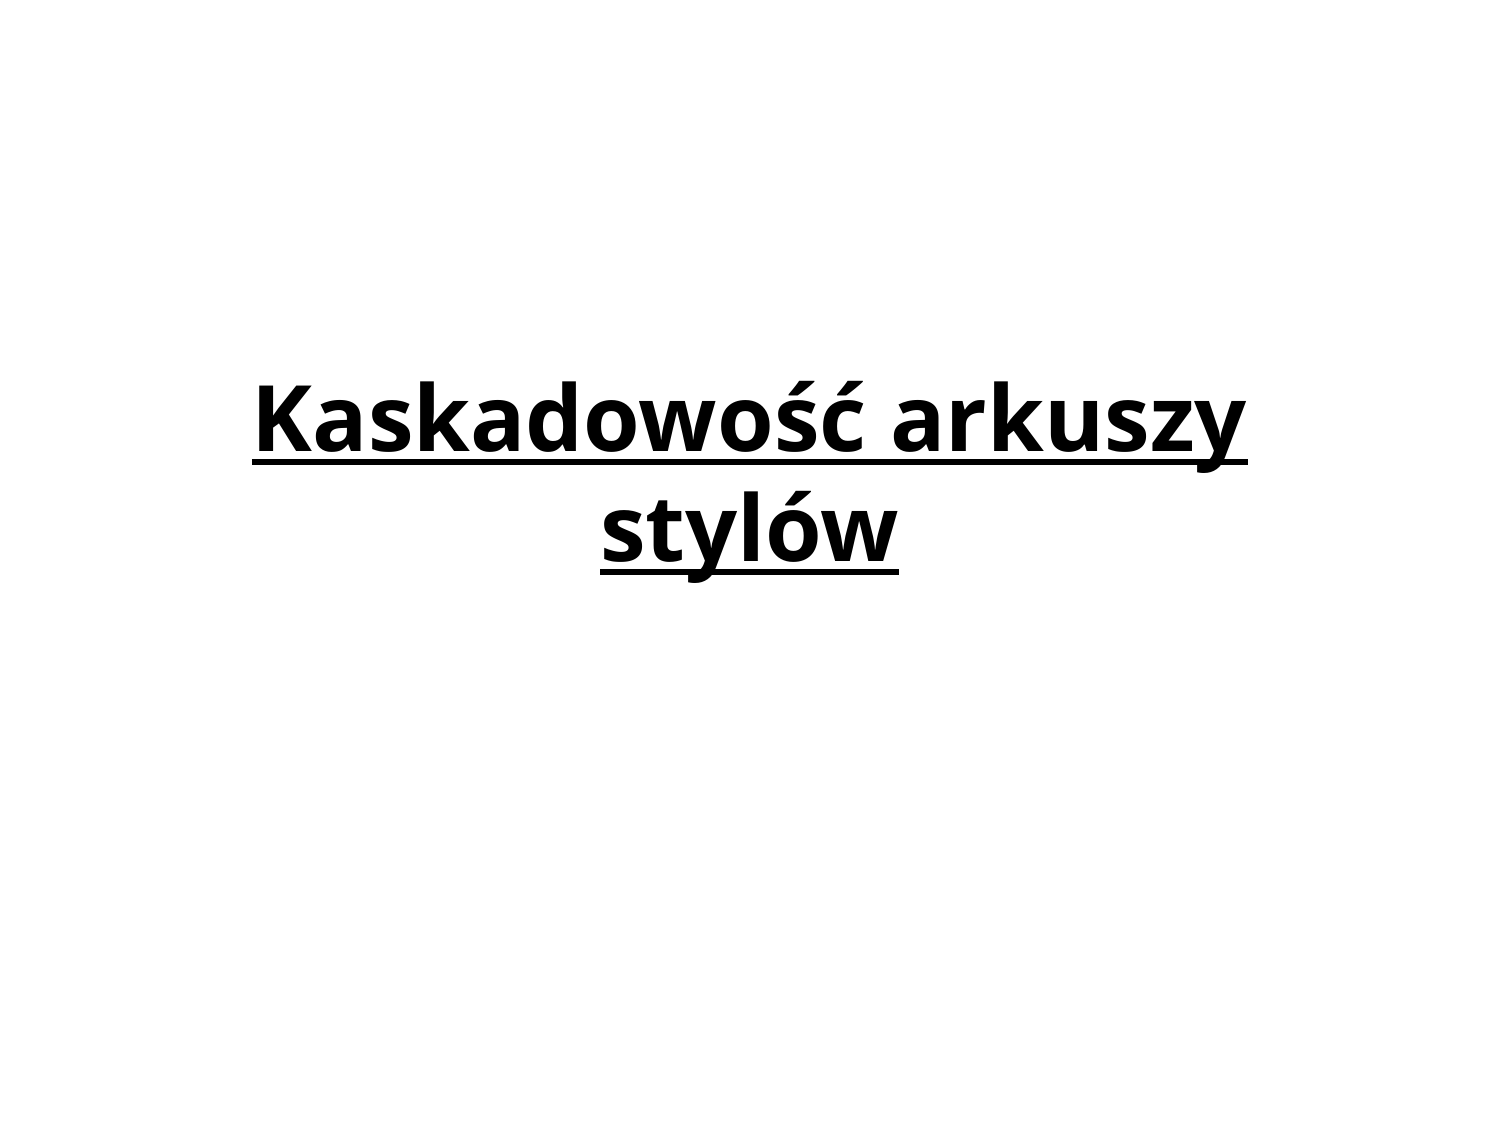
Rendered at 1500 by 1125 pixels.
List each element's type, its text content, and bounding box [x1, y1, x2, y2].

title Kaskadowość arkuszy stylów [112, 349, 1388, 591]
